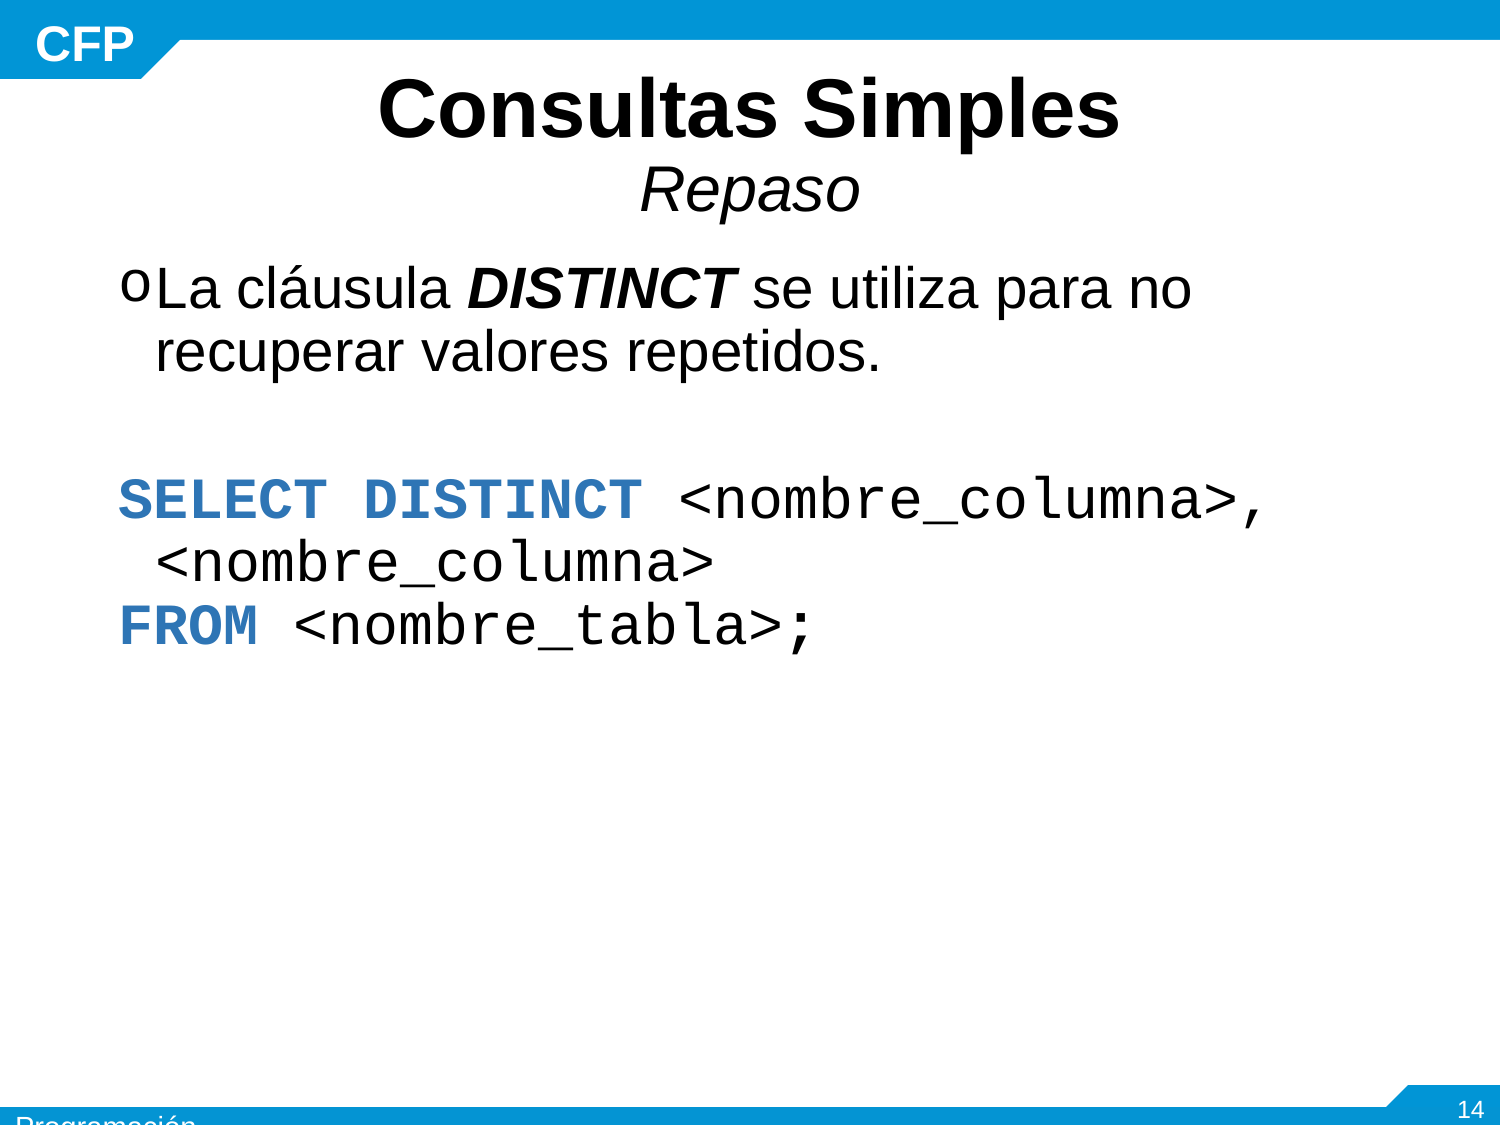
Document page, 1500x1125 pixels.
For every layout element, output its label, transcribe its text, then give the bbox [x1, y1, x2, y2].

list La cláusula DISTINCT se utiliza para no recuperar valores repetidos. SELECT DISTINCT <nombre_columna>, <nombre_columna> FROM <nombre_tabla>; [103, 251, 1397, 1069]
footer Módulo 1: Técnicas de Programación [0, 1078, 507, 1125]
title Consultas Simples Repaso [103, 45, 1397, 246]
slide_number 14 [1408, 1078, 1500, 1125]
